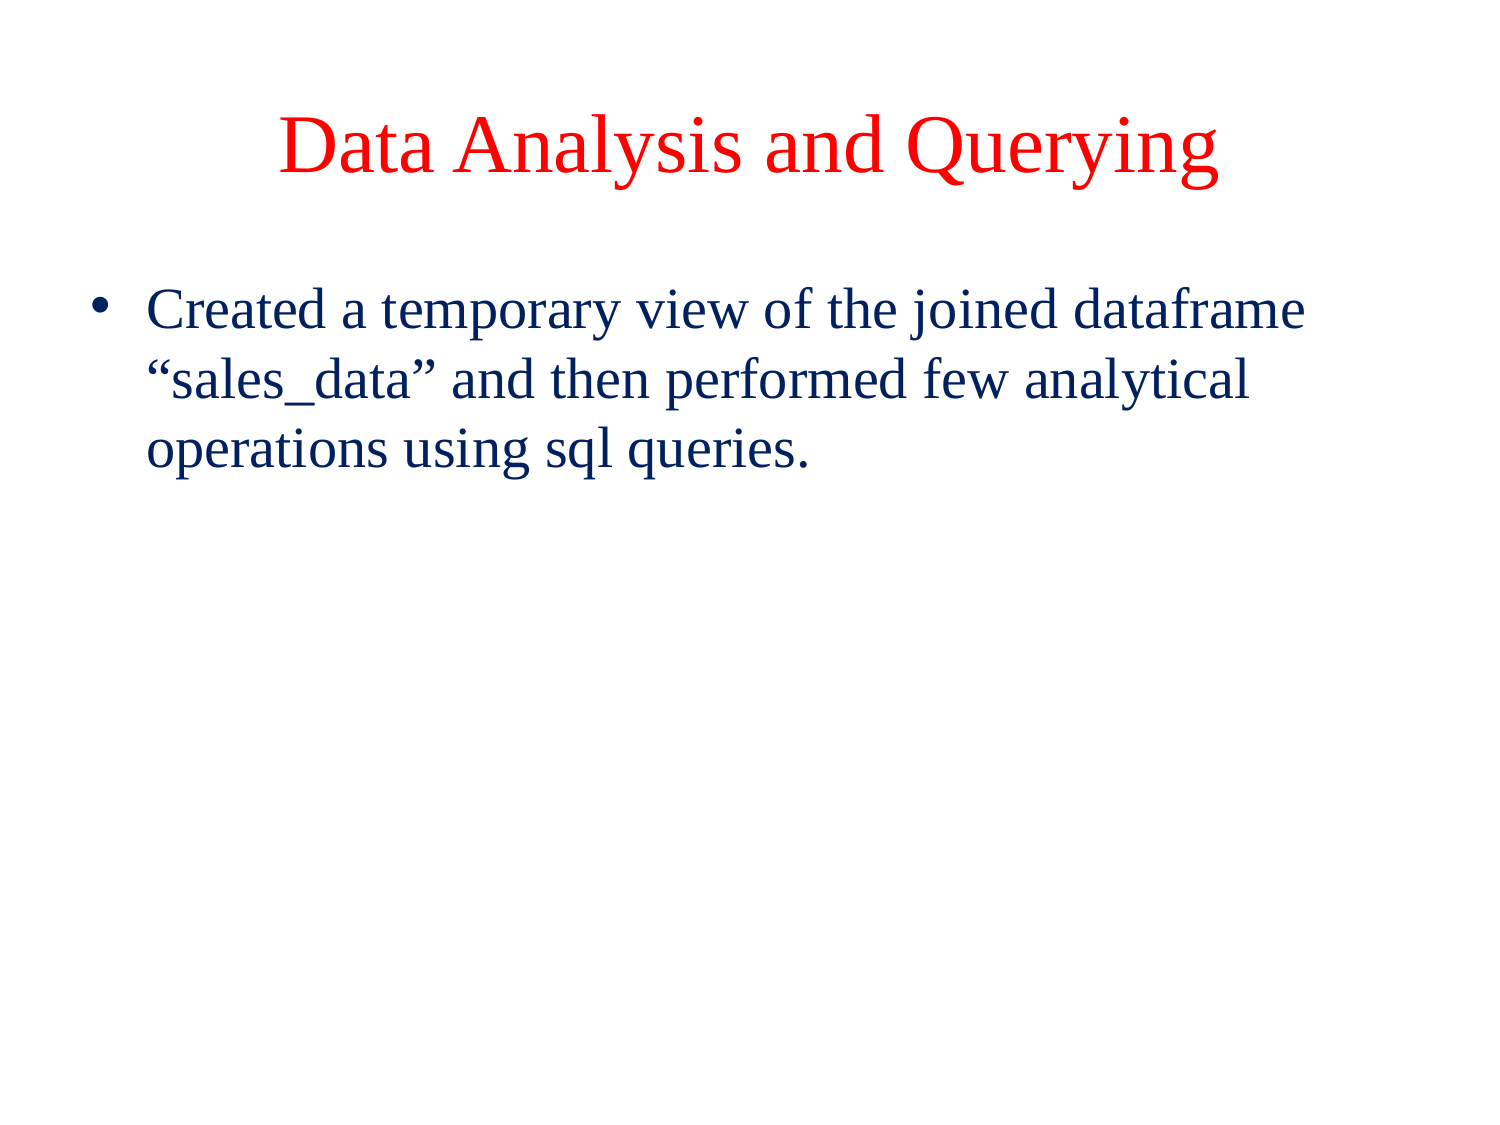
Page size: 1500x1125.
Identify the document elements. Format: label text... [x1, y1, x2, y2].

title Data Analysis and Querying [75, 45, 1425, 233]
list Created a temporary view of the joined dataframe “sales_data” and then performed few analytical operations using sql queries. [75, 262, 1425, 1005]
